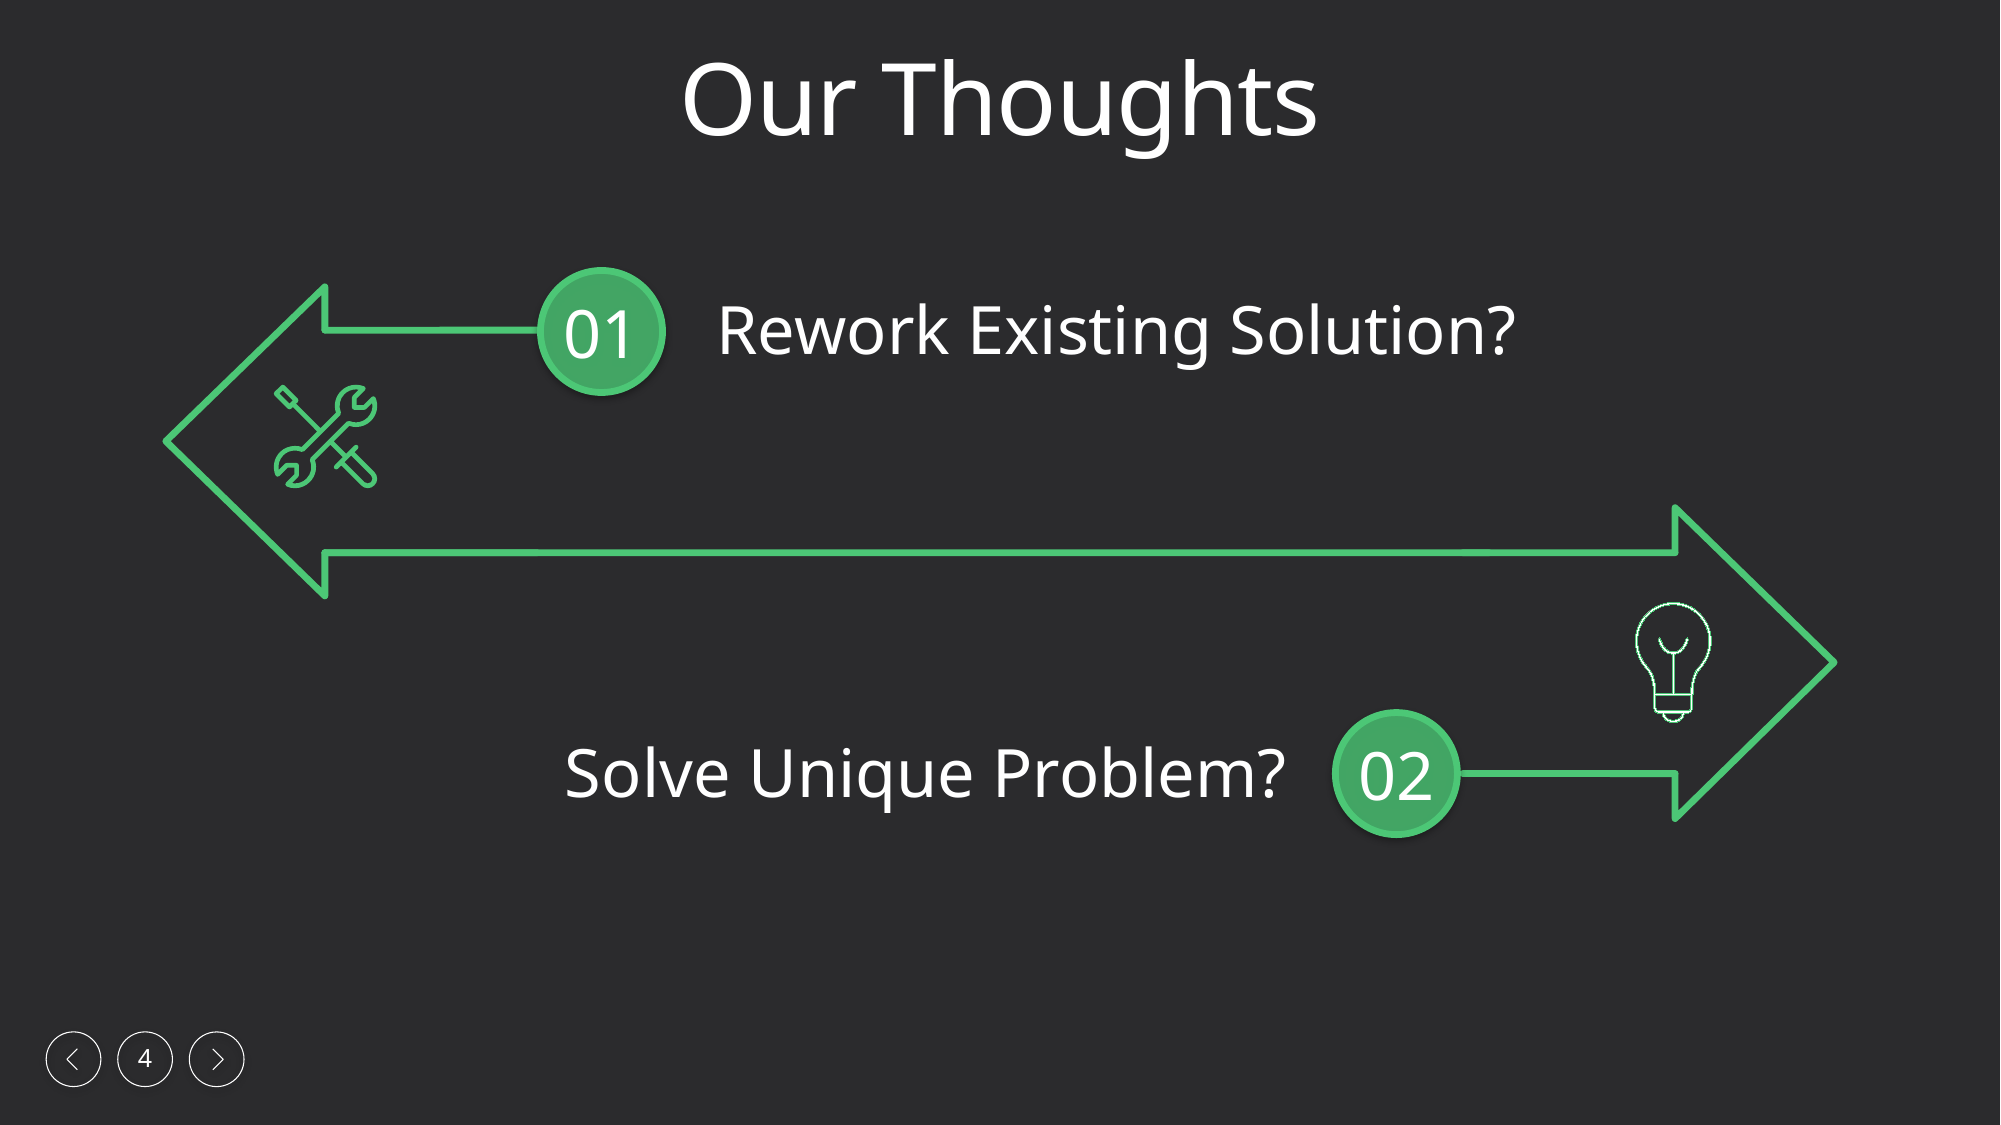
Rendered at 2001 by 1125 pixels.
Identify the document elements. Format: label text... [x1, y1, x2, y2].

text_box 01 [541, 269, 664, 394]
text_box Our Thoughts [150, 45, 1850, 180]
text_box 02 [1334, 711, 1457, 836]
text_box Solve Unique Problem? [425, 733, 1316, 822]
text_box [165, 286, 538, 597]
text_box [1462, 507, 1835, 819]
text_box Rework Existing Solution? [696, 290, 1591, 380]
